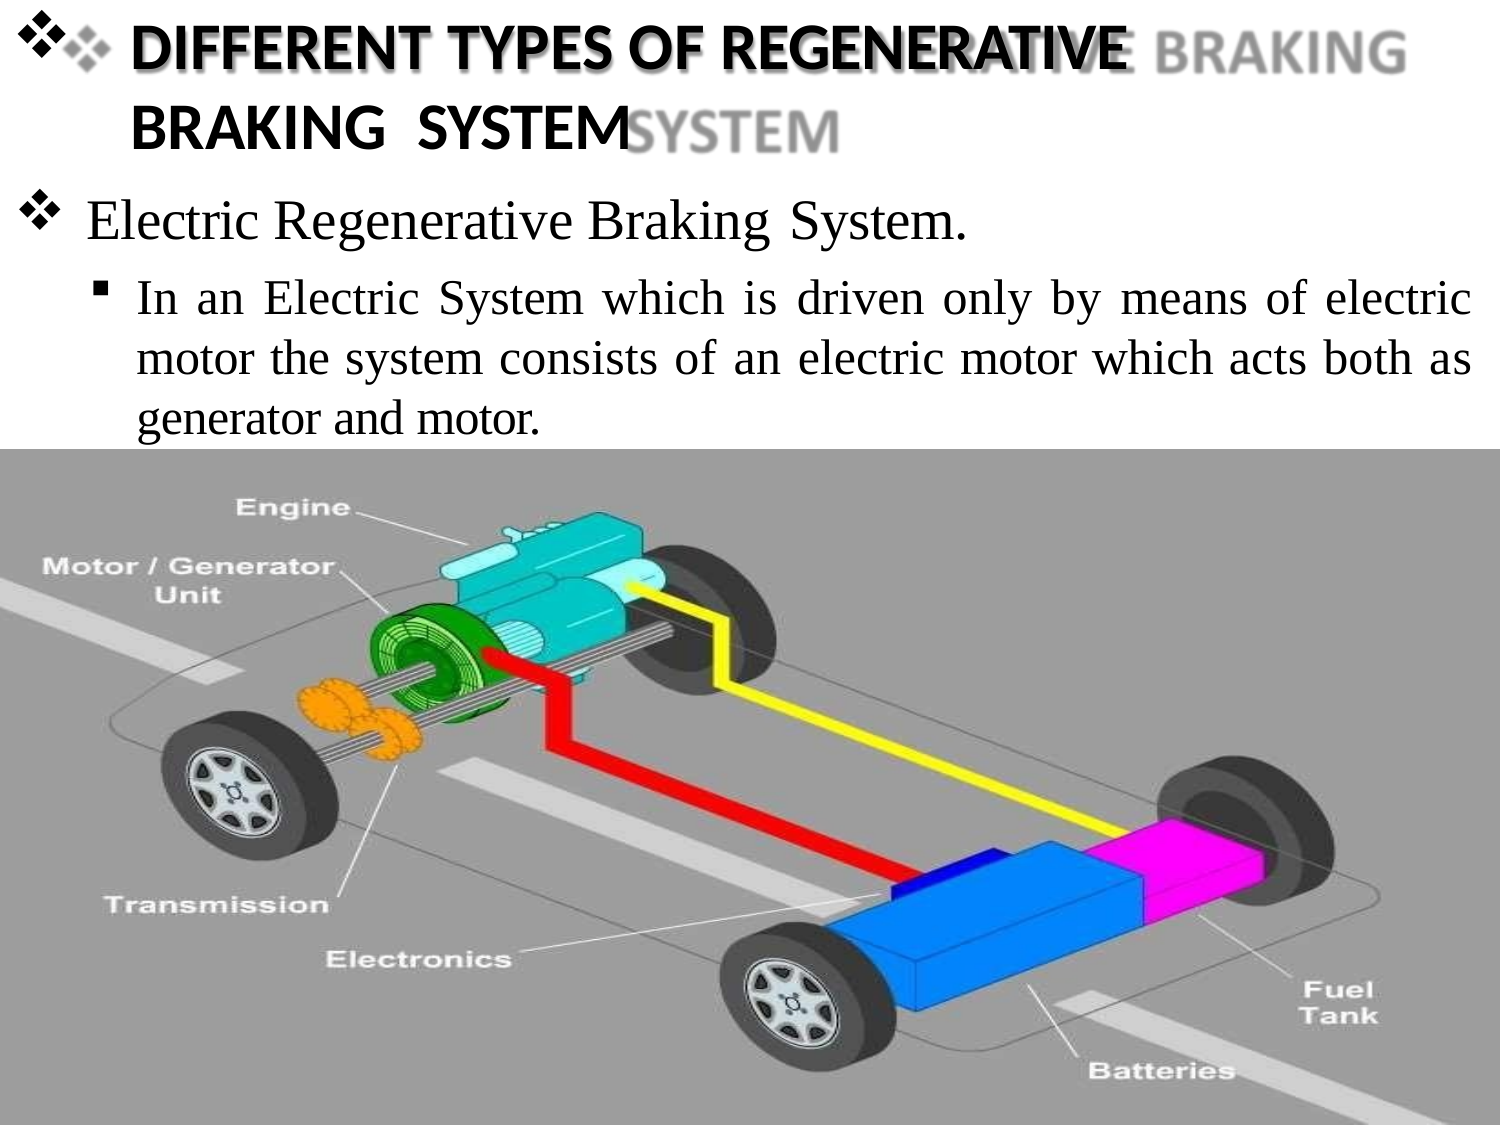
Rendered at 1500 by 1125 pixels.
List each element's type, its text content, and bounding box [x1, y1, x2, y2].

text_box [0, 449, 1500, 1125]
text_box DIFFERENT TYPES OF REGENERATIVE BRAKING SYSTEM Electric Regenerative Braking System. In an Electric System which is driven only by means of electric motor the system consists of an electric motor which acts both as generator and motor. [12, 0, 1491, 445]
